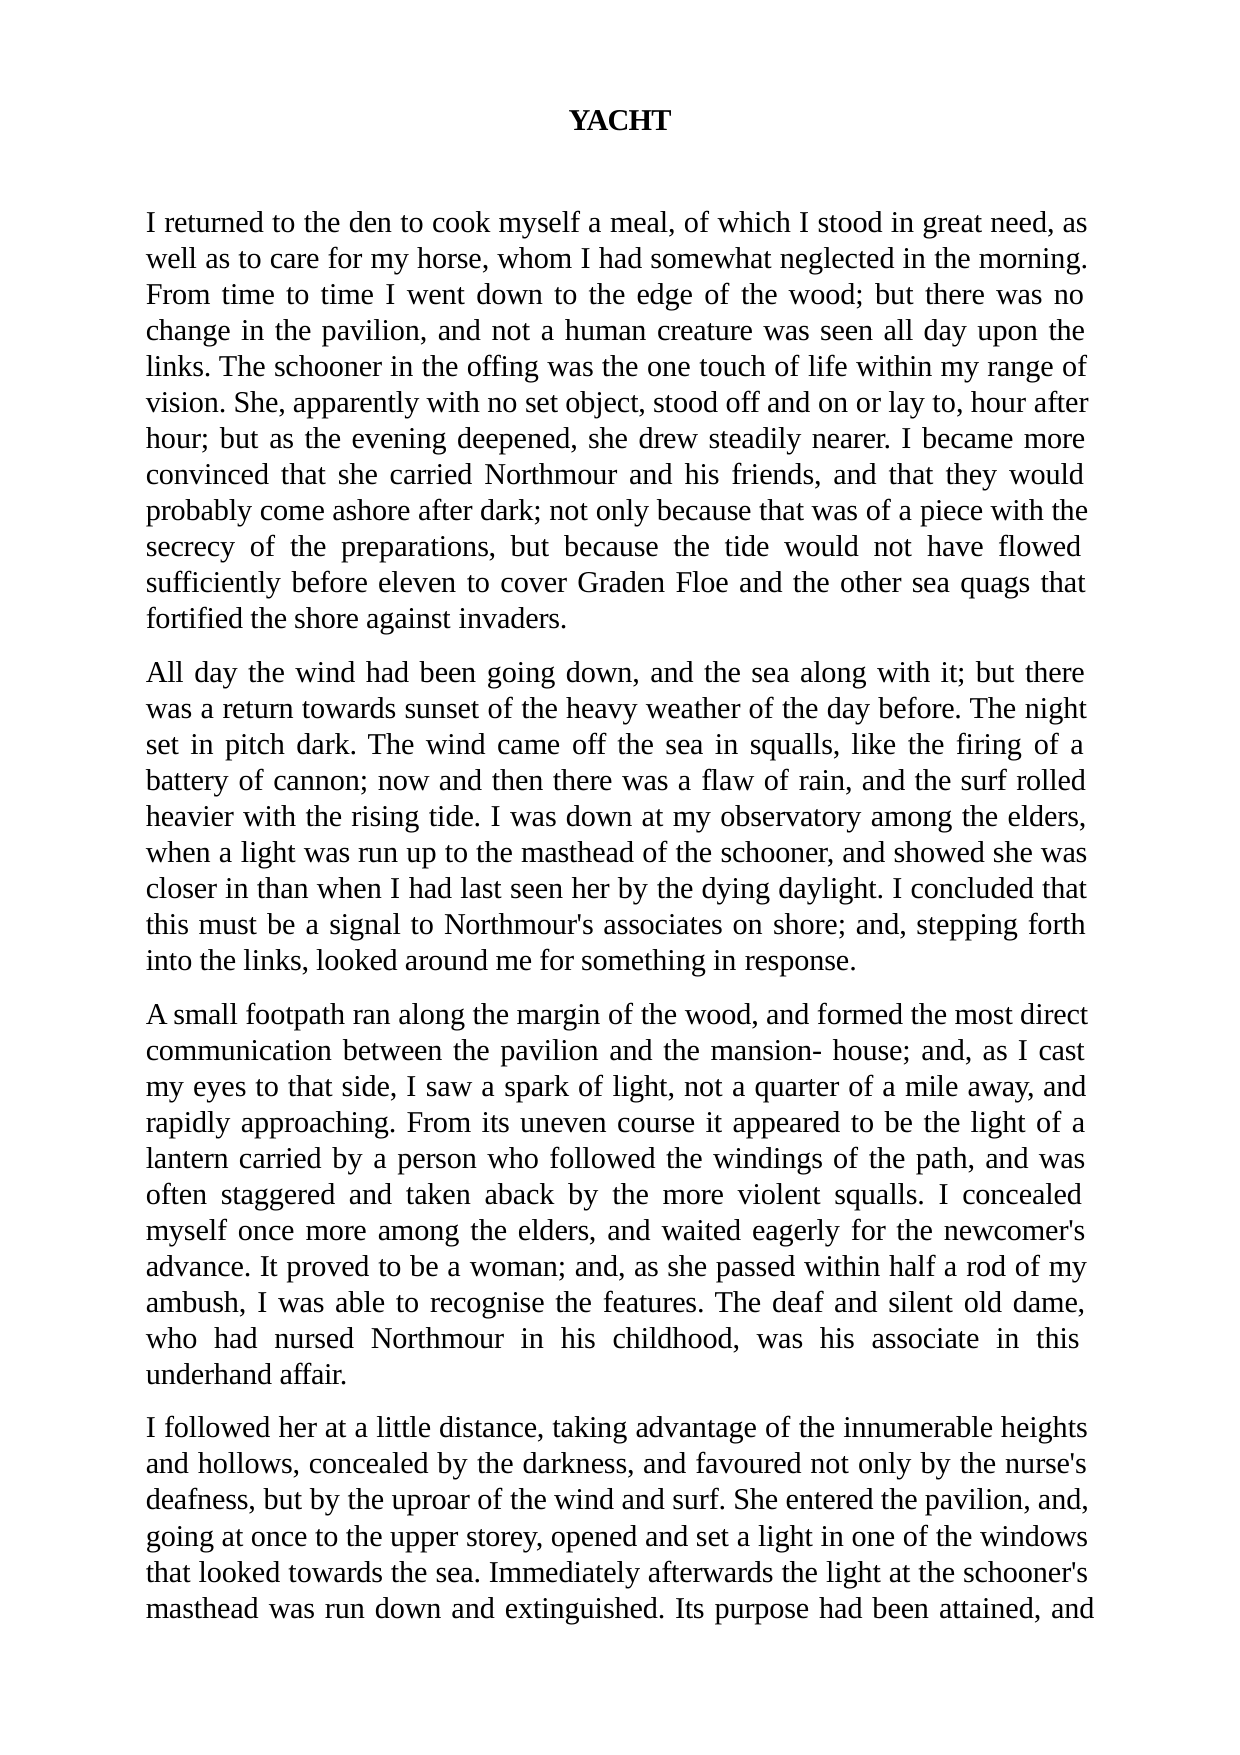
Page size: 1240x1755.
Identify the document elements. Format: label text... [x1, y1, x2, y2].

text_box YACHT I returned to the den to cook myself a meal, of which I stood in great need, as well as to care for my horse, whom I had somewhat neglected in the morning. From time to time I went down to the edge of the wood; but there was no change in the pavilion, and not a human creature was seen all day upon the links. The schooner in the offing was the one touch of life within my range of vision. She, apparently with no set object, stood off and on or lay to, hour after hour; but as the evening deepened, she drew steadily nearer. I became more convinced that she carried Northmour and his friends, and that they would probably come ashore after dark; not only because that was of a piece with the secrecy of the preparations, but because the tide would not have flowed sufficiently before eleven to cover Graden Floe and the other sea quags that fortified the shore against invaders. All day the wind had been going down, and the sea along with it; but there was a return towards sunset of the heavy weather of the day before. The night set in pitch dark. The wind came off the sea in squalls, like the firing of a battery of cannon; now and then there was a flaw of rain, and the surf rolled heavier with the rising tide. I was down at my observatory among the elders, when a light was run up to the masthead of the schooner, and showed she was closer in than when I had last seen her by the dying daylight. I concluded that this must be a signal to Northmour's associates on shore; and, stepping forth into the links, looked around me for something in response. A small footpath ran along the margin of the wood, and formed the most direct communication between the pavilion and the mansion- house; and, as I cast my eyes to that side, I saw a spark of light, not a quarter of a mile away, and rapidly approaching. From its uneven course it appeared to be the light of a lantern carried by a person who followed the windings of the path, and was often staggered and taken aback by the more violent squalls. I concealed myself once more among the elders, and waited eagerly for the newcomer's advance. It proved to be a woman; and, as she passed within half a rod of my ambush, I was able to recognise the features. The deaf and silent old dame, who had nursed Northmour in his childhood, was his associate in this underhand affair. I followed her at a little distance, taking advantage of the innumerable heights and hollows, concealed by the darkness, and favoured not only by the nurse's deafness, but by the uproar of the wind and surf. She entered the pavilion, and, going at once to the upper storey, opened and set a light in one of the windows that looked towards the sea. Immediately afterwards the light at the schooner's masthead was run down and extinguished. Its purpose had been attained, and [143, 98, 1097, 1625]
